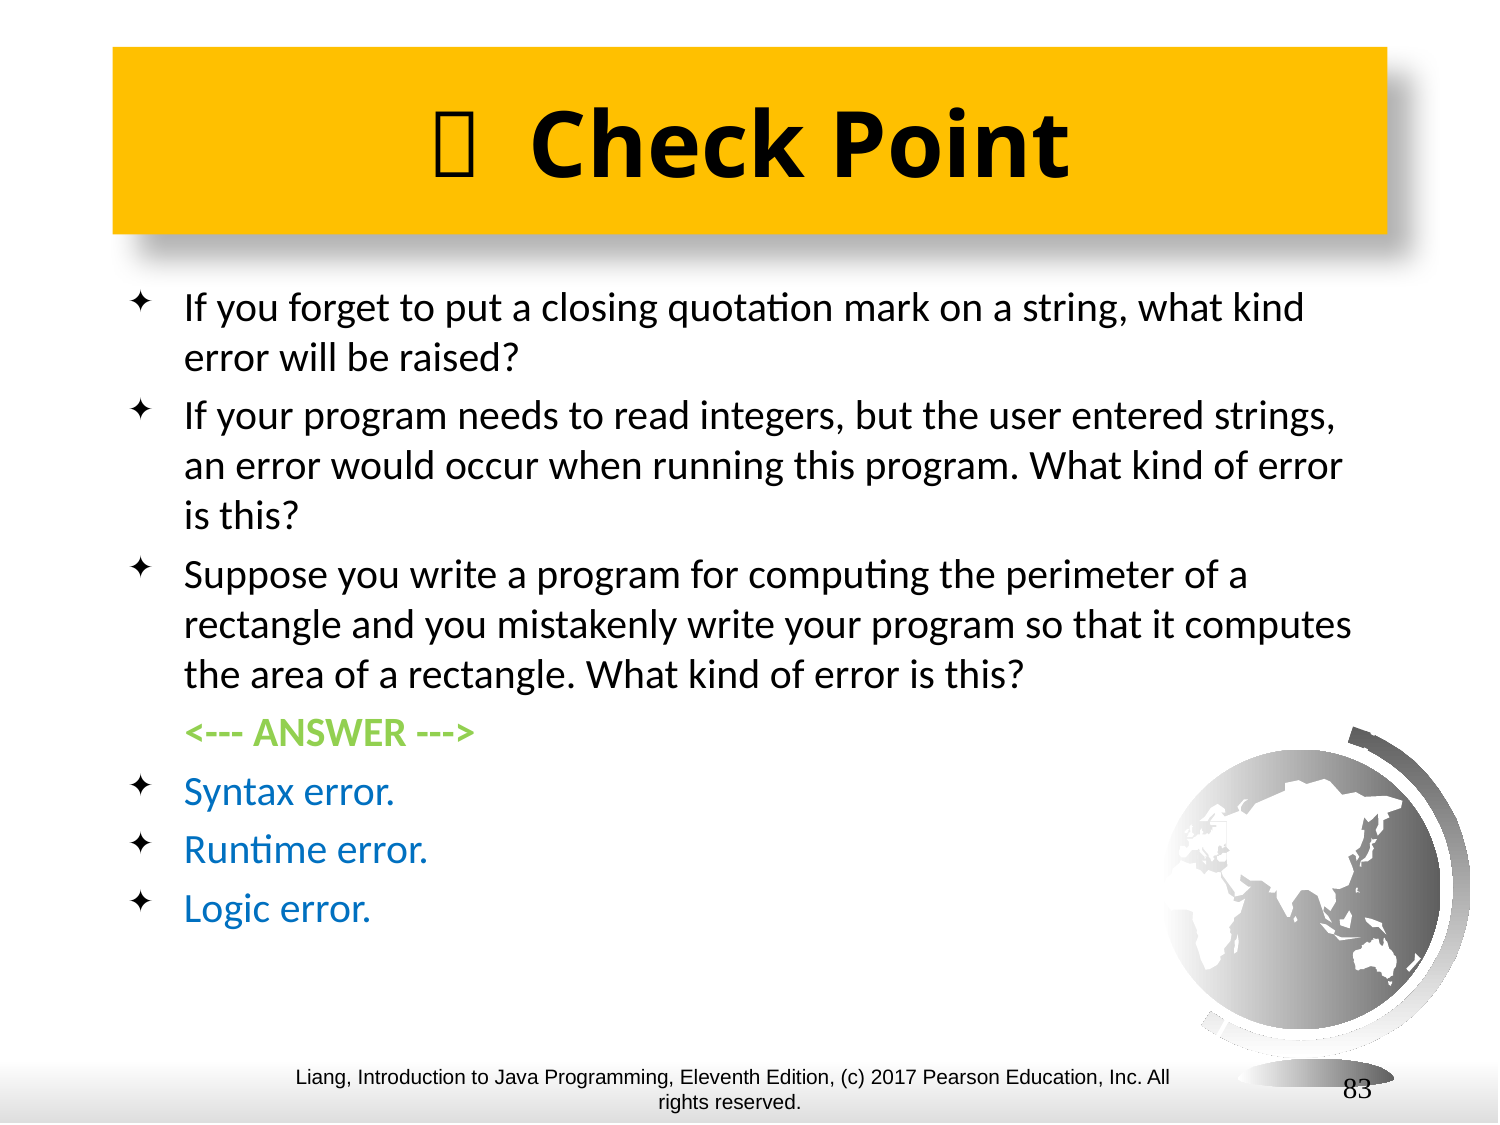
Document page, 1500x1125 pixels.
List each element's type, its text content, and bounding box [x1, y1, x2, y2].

list If you forget to put a closing quotation mark on a string, what kind error will be raised? If your program needs to read integers, but the user entered strings, an error would occur when running this program. What kind of error is this? Suppose you write a program for computing the perimeter of a rectangle and you mistakenly write your program so that it computes the area of a rectangle. What kind of error is this? <--- ANSWER ---> Syntax error. Runtime error. Logic error. [112, 271, 1388, 1050]
slide_number 83 [1074, 1049, 1388, 1125]
title  Check Point [112, 46, 1388, 235]
